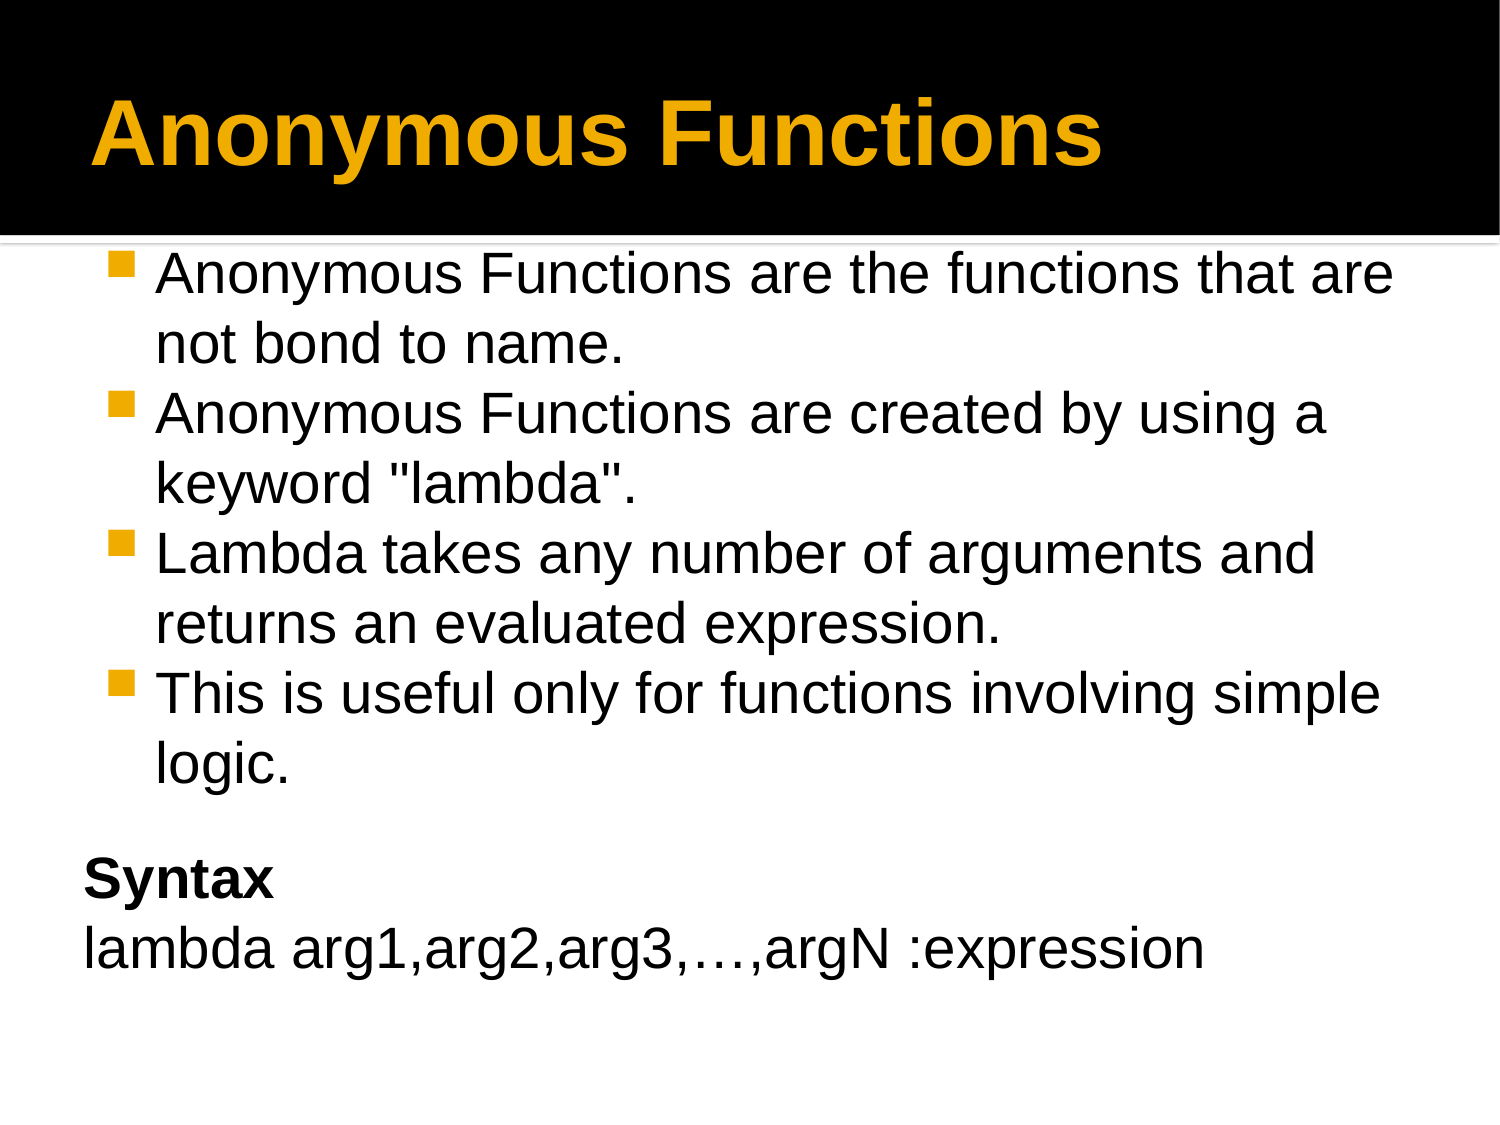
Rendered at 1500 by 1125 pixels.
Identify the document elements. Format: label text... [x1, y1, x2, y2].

text_box Anonymous Functions [74, 25, 1425, 219]
text_box Anonymous Functions are the functions that are not bond to name. Anonymous Functions are created by using a keyword "lambda". Lambda takes any number of arguments and returns an evaluated expression. This is useful only for functions involving simple logic. Syntax lambda arg1,arg2,arg3,…,argN :expression [74, 219, 1425, 1106]
